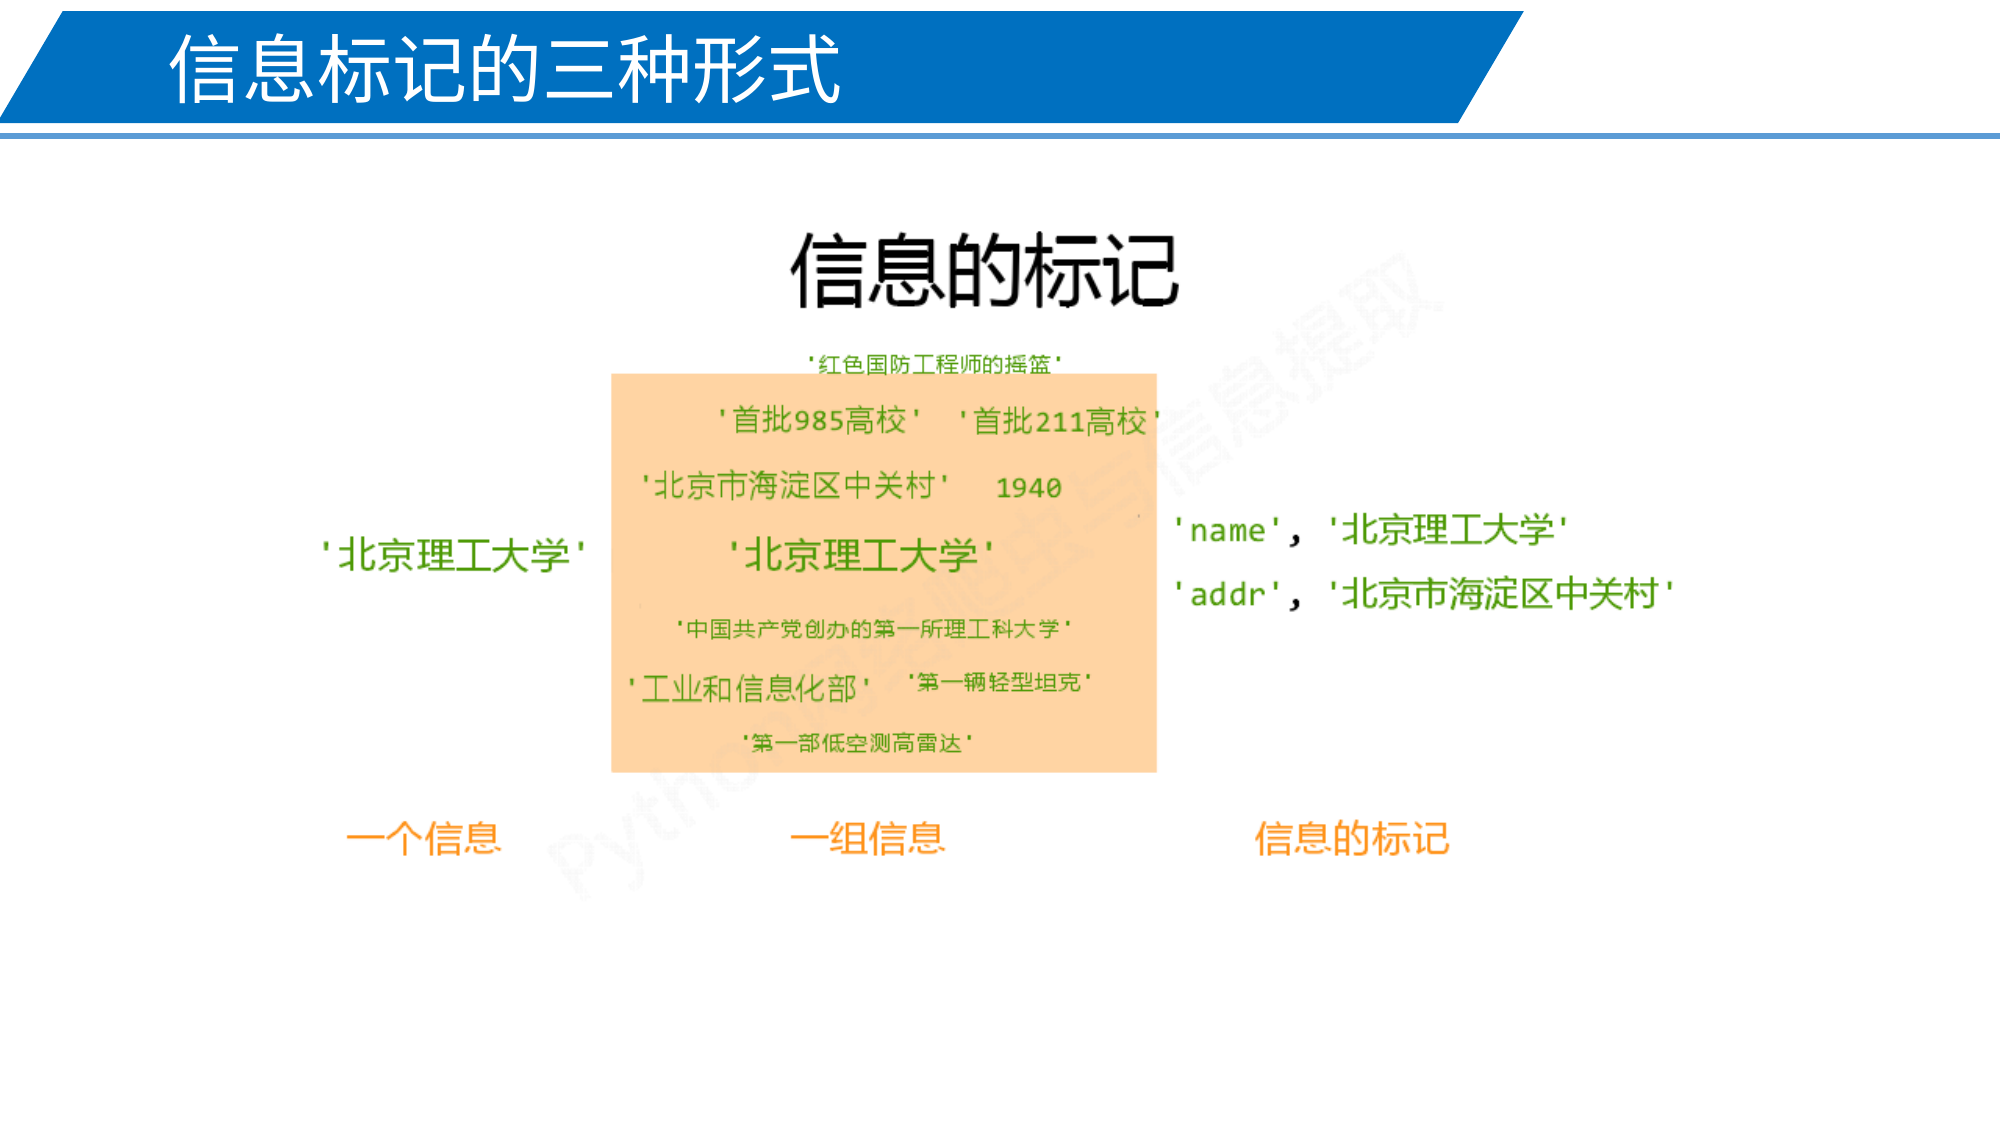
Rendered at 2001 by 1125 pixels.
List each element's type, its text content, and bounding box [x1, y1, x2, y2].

text_box 信息标记的三种形式 [0, 11, 1524, 124]
picture [302, 194, 1698, 931]
